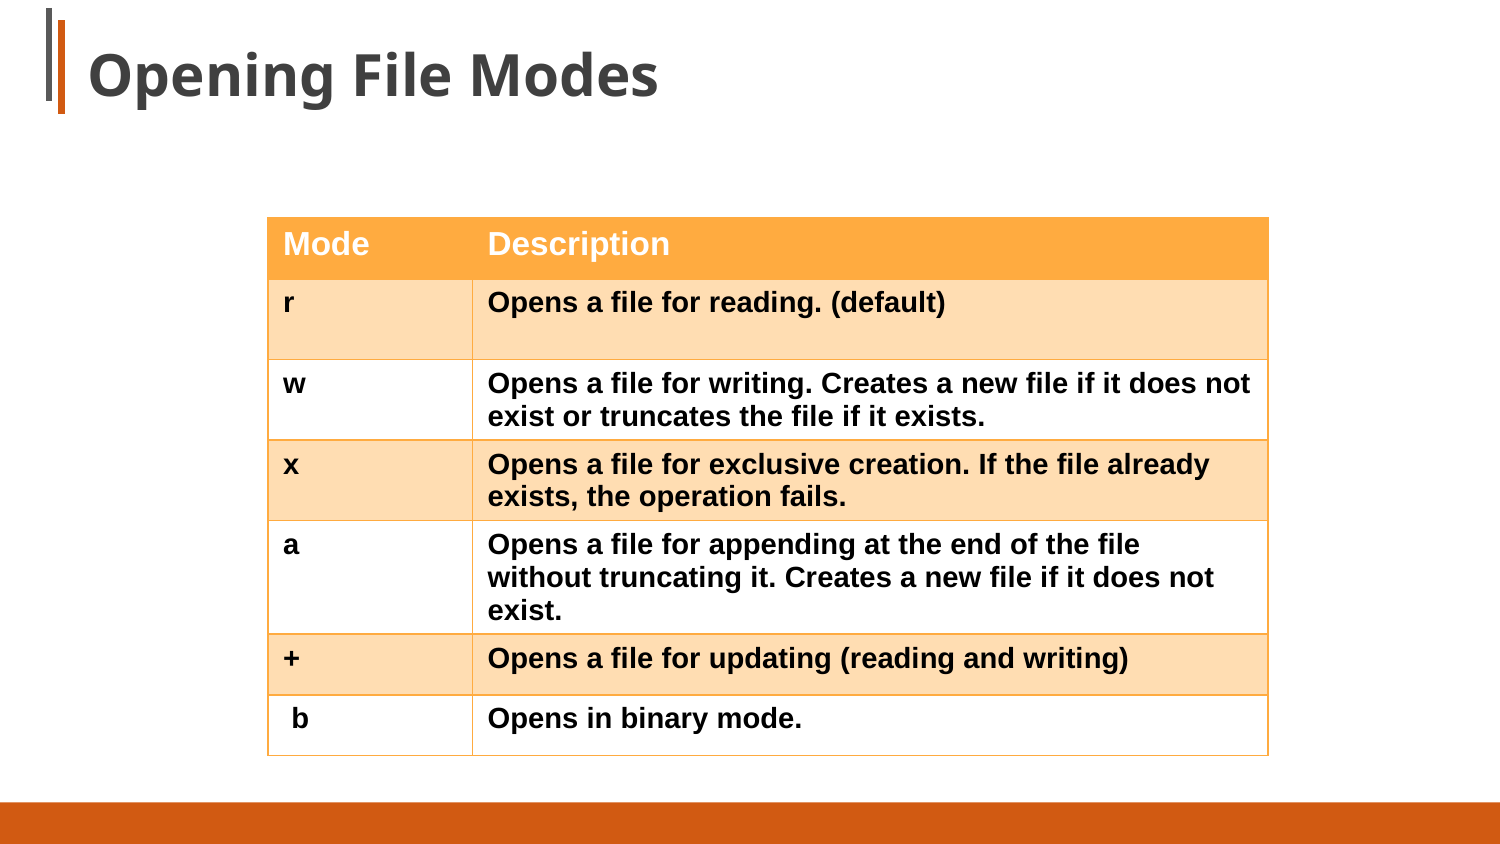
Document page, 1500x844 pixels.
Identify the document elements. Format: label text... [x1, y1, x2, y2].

table_header Description [473, 219, 1267, 278]
table_cell r [269, 280, 472, 359]
title Opening File Modes [72, 0, 1041, 123]
table_cell Opens a file for reading. (default) [473, 280, 1267, 359]
table_cell Opens a file for appending at the end of the file without truncating it. Creates a new file if it does not exist. [473, 521, 1267, 633]
text_box [0, 802, 1500, 844]
table_cell Opens a file for exclusive creation. If the file already exists, the operation fails. [473, 441, 1267, 520]
table_cell a [269, 521, 472, 633]
table_cell Opens a file for writing. Creates a new file if it does not exist or truncates the file if it exists. [473, 360, 1267, 439]
table_cell w [269, 360, 472, 439]
table_cell b [270, 697, 471, 754]
table_cell + [269, 635, 472, 694]
table_cell x [269, 441, 472, 520]
table_cell Opens a file for updating (reading and writing) [473, 635, 1267, 694]
table_cell Opens in binary mode. [473, 696, 1267, 755]
table_header Mode [269, 219, 472, 278]
